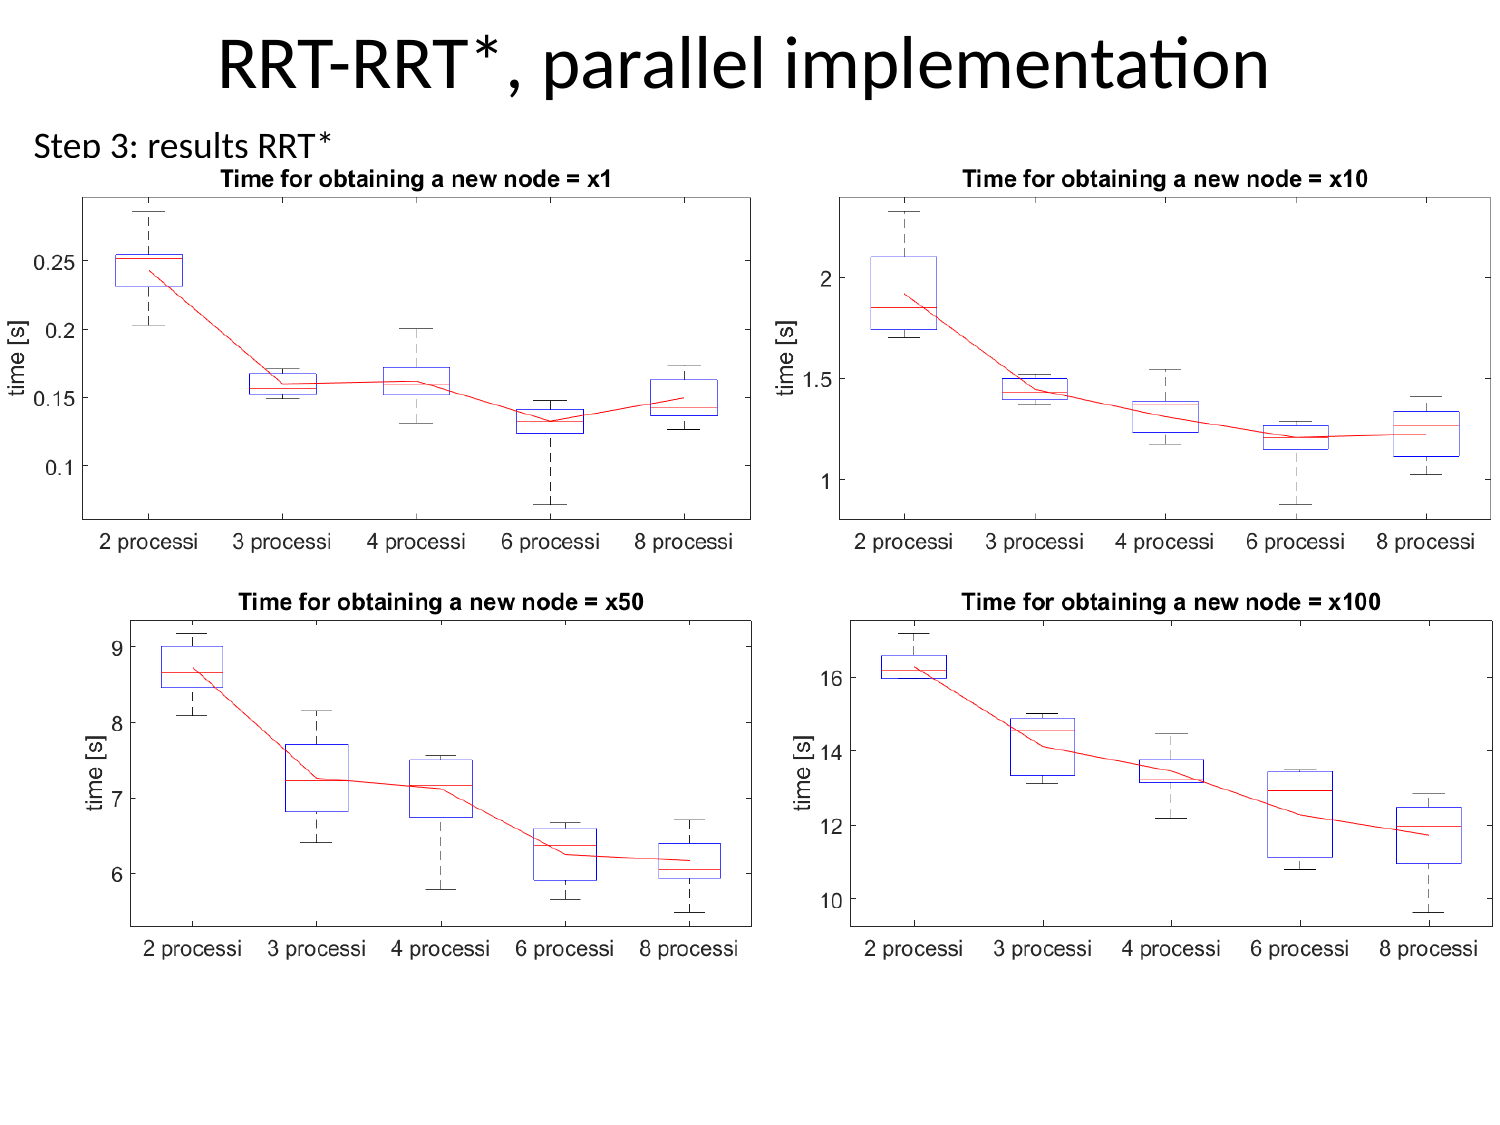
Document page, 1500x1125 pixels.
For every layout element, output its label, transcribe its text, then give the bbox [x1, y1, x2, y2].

text_box Step 3: results RRT* [18, 113, 1471, 157]
picture [0, 158, 1500, 967]
text_box RRT-RRT*, parallel implementation [17, 5, 1471, 111]
